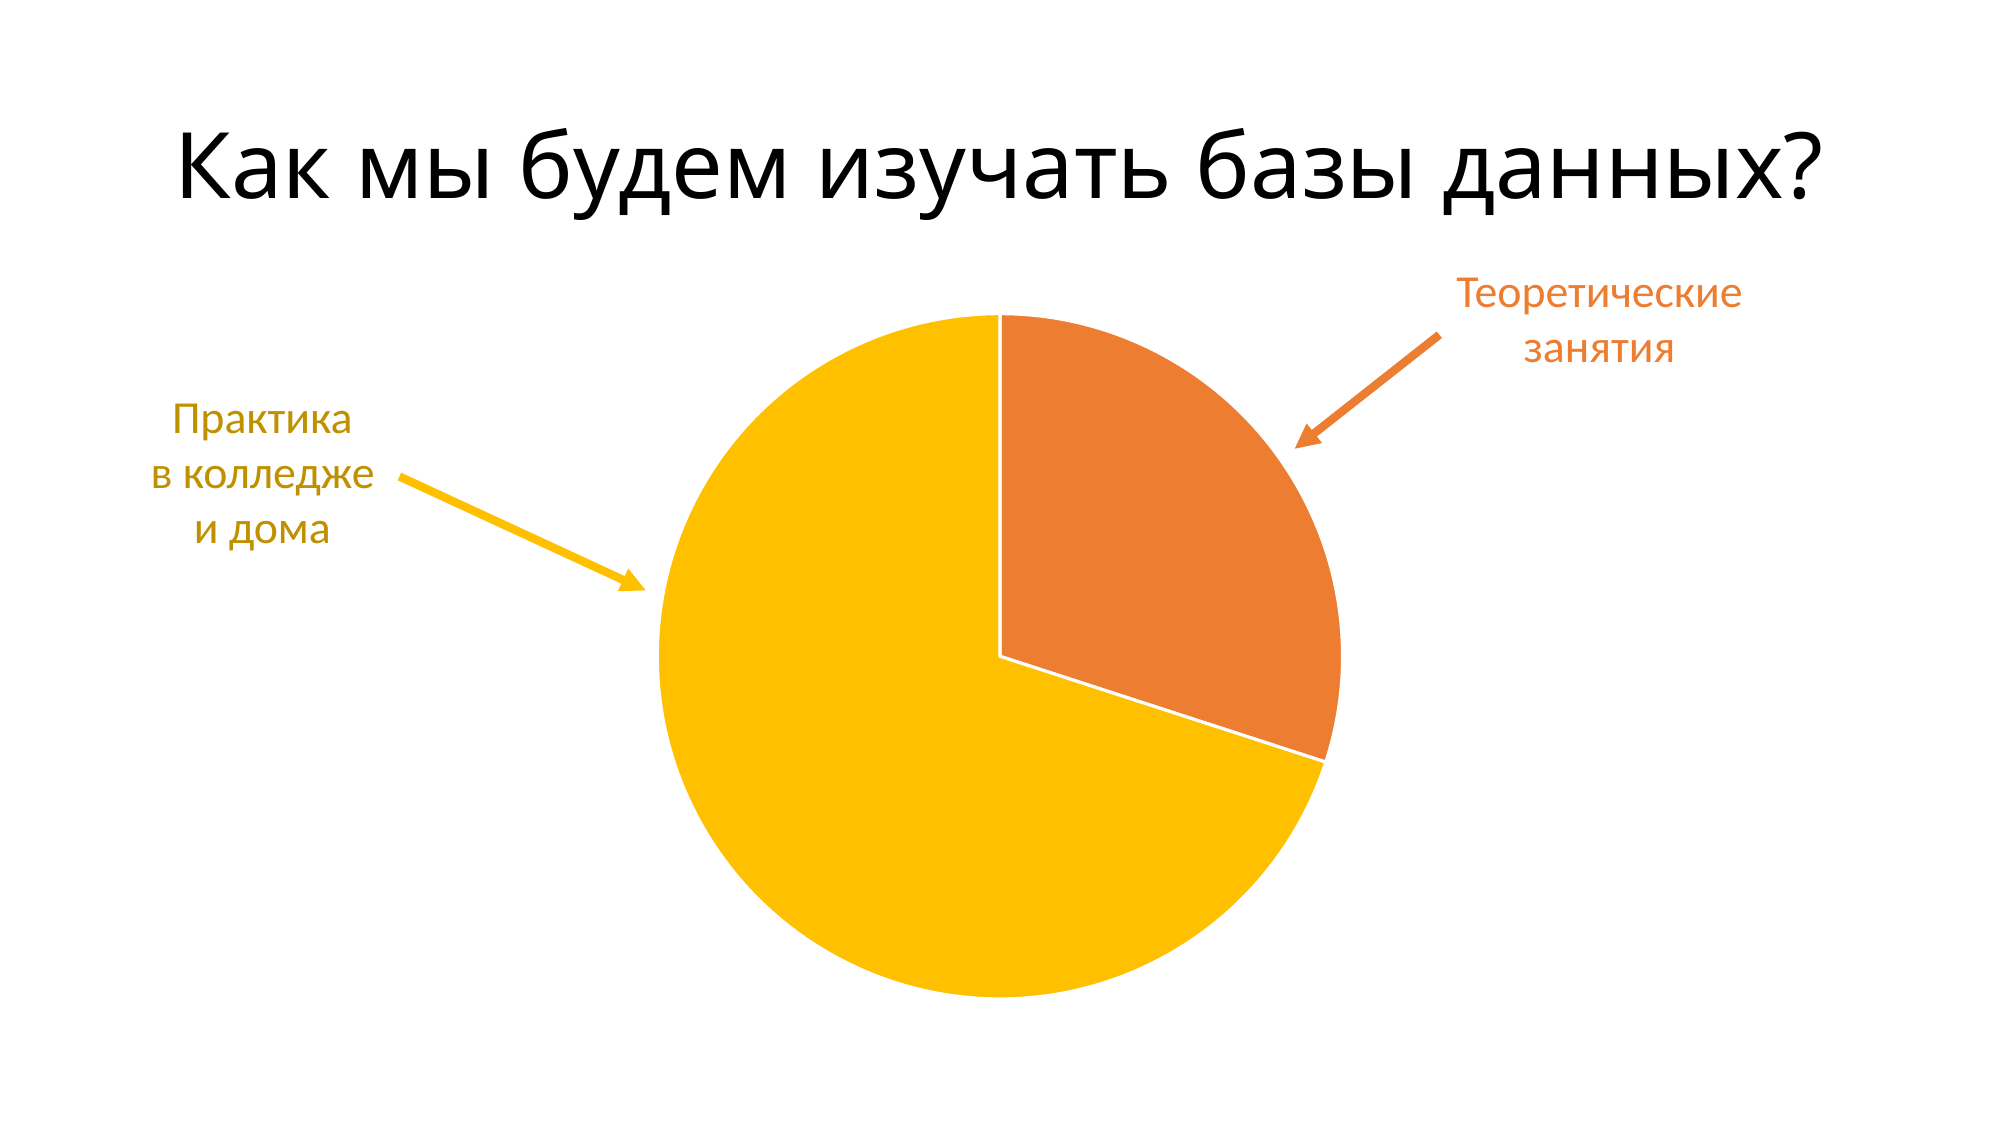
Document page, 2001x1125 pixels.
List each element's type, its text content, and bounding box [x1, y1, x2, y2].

title Как мы будем изучать базы данных? [137, 59, 1863, 278]
text_box Теоретические занятия [1441, 253, 1758, 299]
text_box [1294, 334, 1440, 449]
chart [137, 299, 1863, 1014]
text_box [399, 476, 646, 591]
